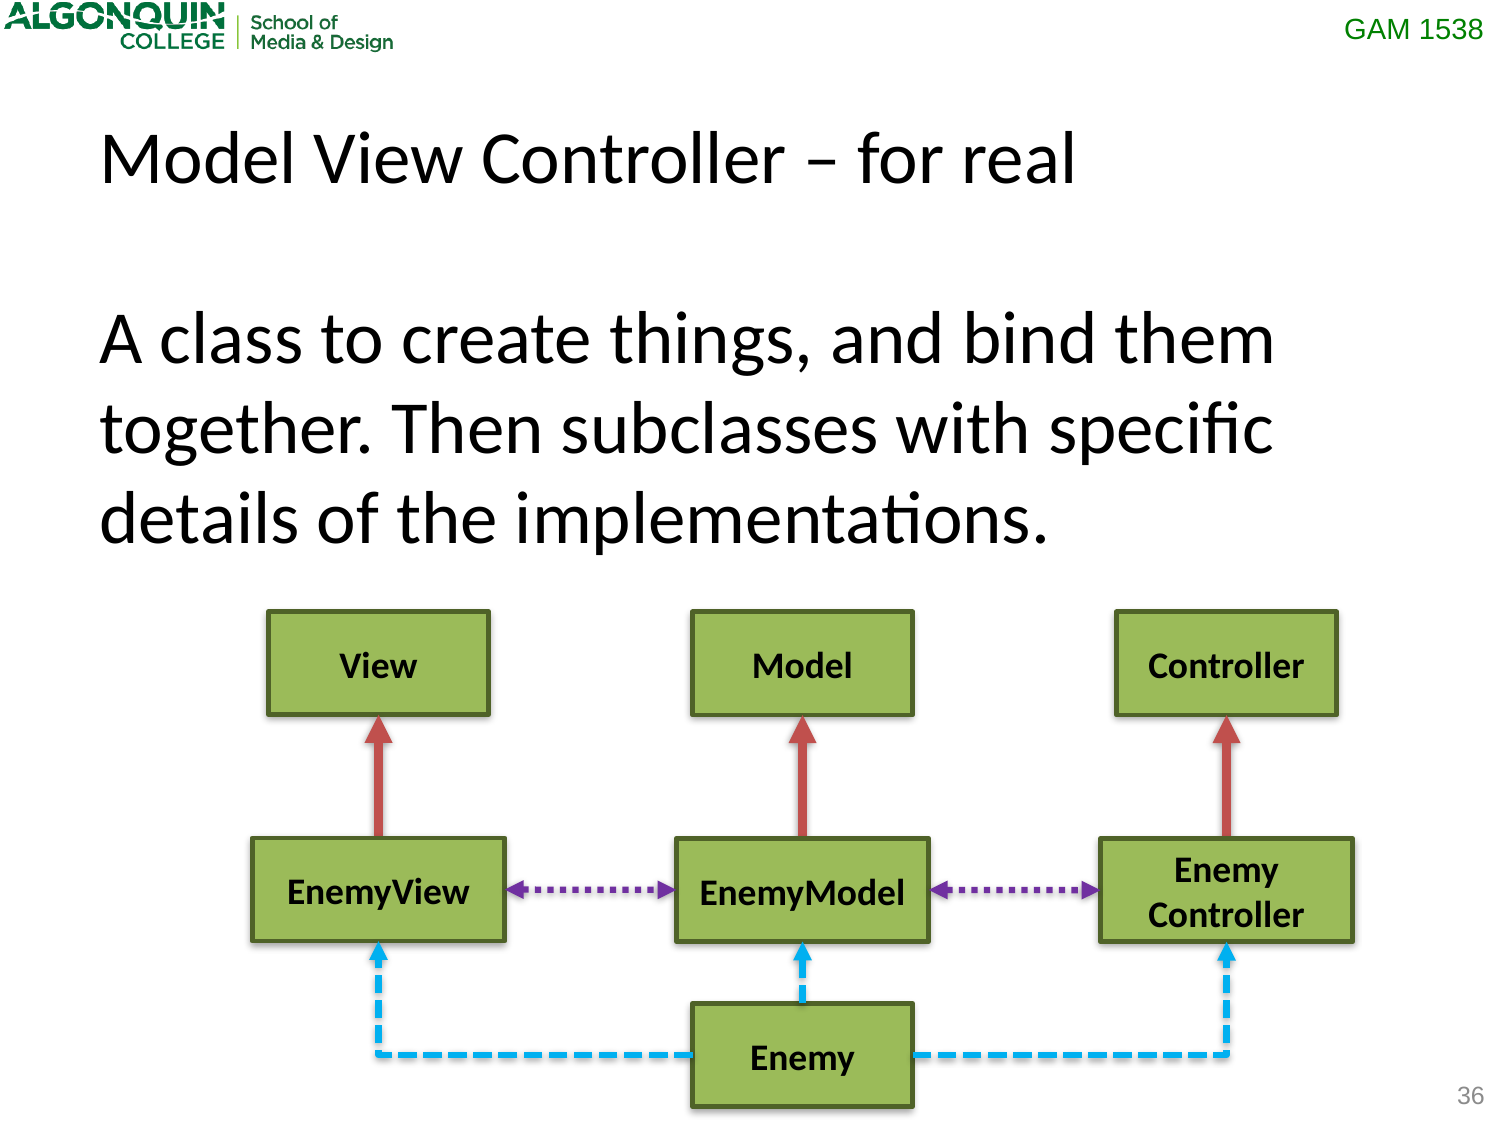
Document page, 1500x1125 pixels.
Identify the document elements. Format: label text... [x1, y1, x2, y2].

text_box Enemy [692, 1003, 913, 1107]
picture [0, 0, 399, 54]
text_box EnemyView [252, 837, 505, 942]
text_box Model [692, 611, 913, 716]
text_box EnemyModel [676, 838, 929, 942]
slide_number 36 [1149, 1065, 1500, 1125]
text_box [378, 940, 693, 1056]
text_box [912, 941, 1227, 1056]
text_box Model View Controller – for real A class to create things, and bind them together. Then subclasses with specific details of the implementations. [84, 101, 1416, 567]
text_box View [268, 611, 489, 715]
text_box Controller [1116, 611, 1337, 716]
text_box Enemy Controller [1100, 838, 1353, 943]
